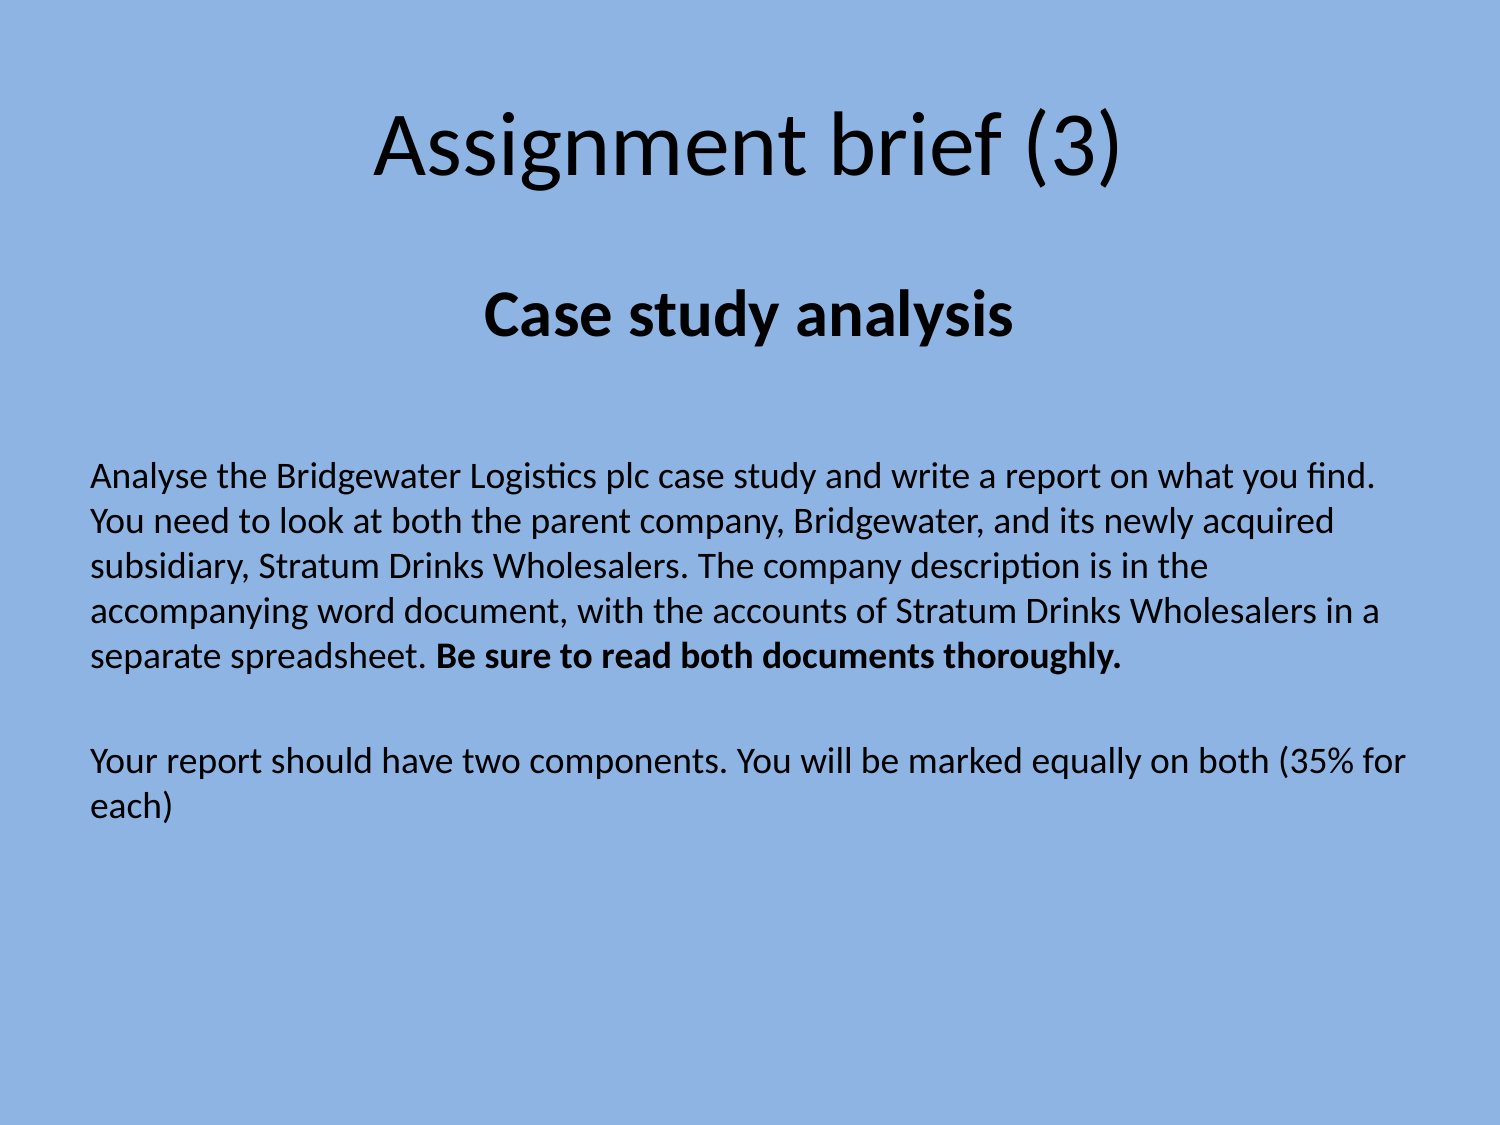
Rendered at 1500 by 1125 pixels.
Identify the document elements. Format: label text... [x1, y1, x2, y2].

list Case study analysis Analyse the Bridgewater Logistics plc case study and write a report on what you find. You need to look at both the parent company, Bridgewater, and its newly acquired subsidiary, Stratum Drinks Wholesalers. The company description is in the accompanying word document, with the accounts of Stratum Drinks Wholesalers in a separate spreadsheet. Be sure to read both documents thoroughly. Your report should have two components. You will be marked equally on both (35% for each) [75, 262, 1425, 1005]
title Assignment brief (3) [75, 45, 1425, 233]
